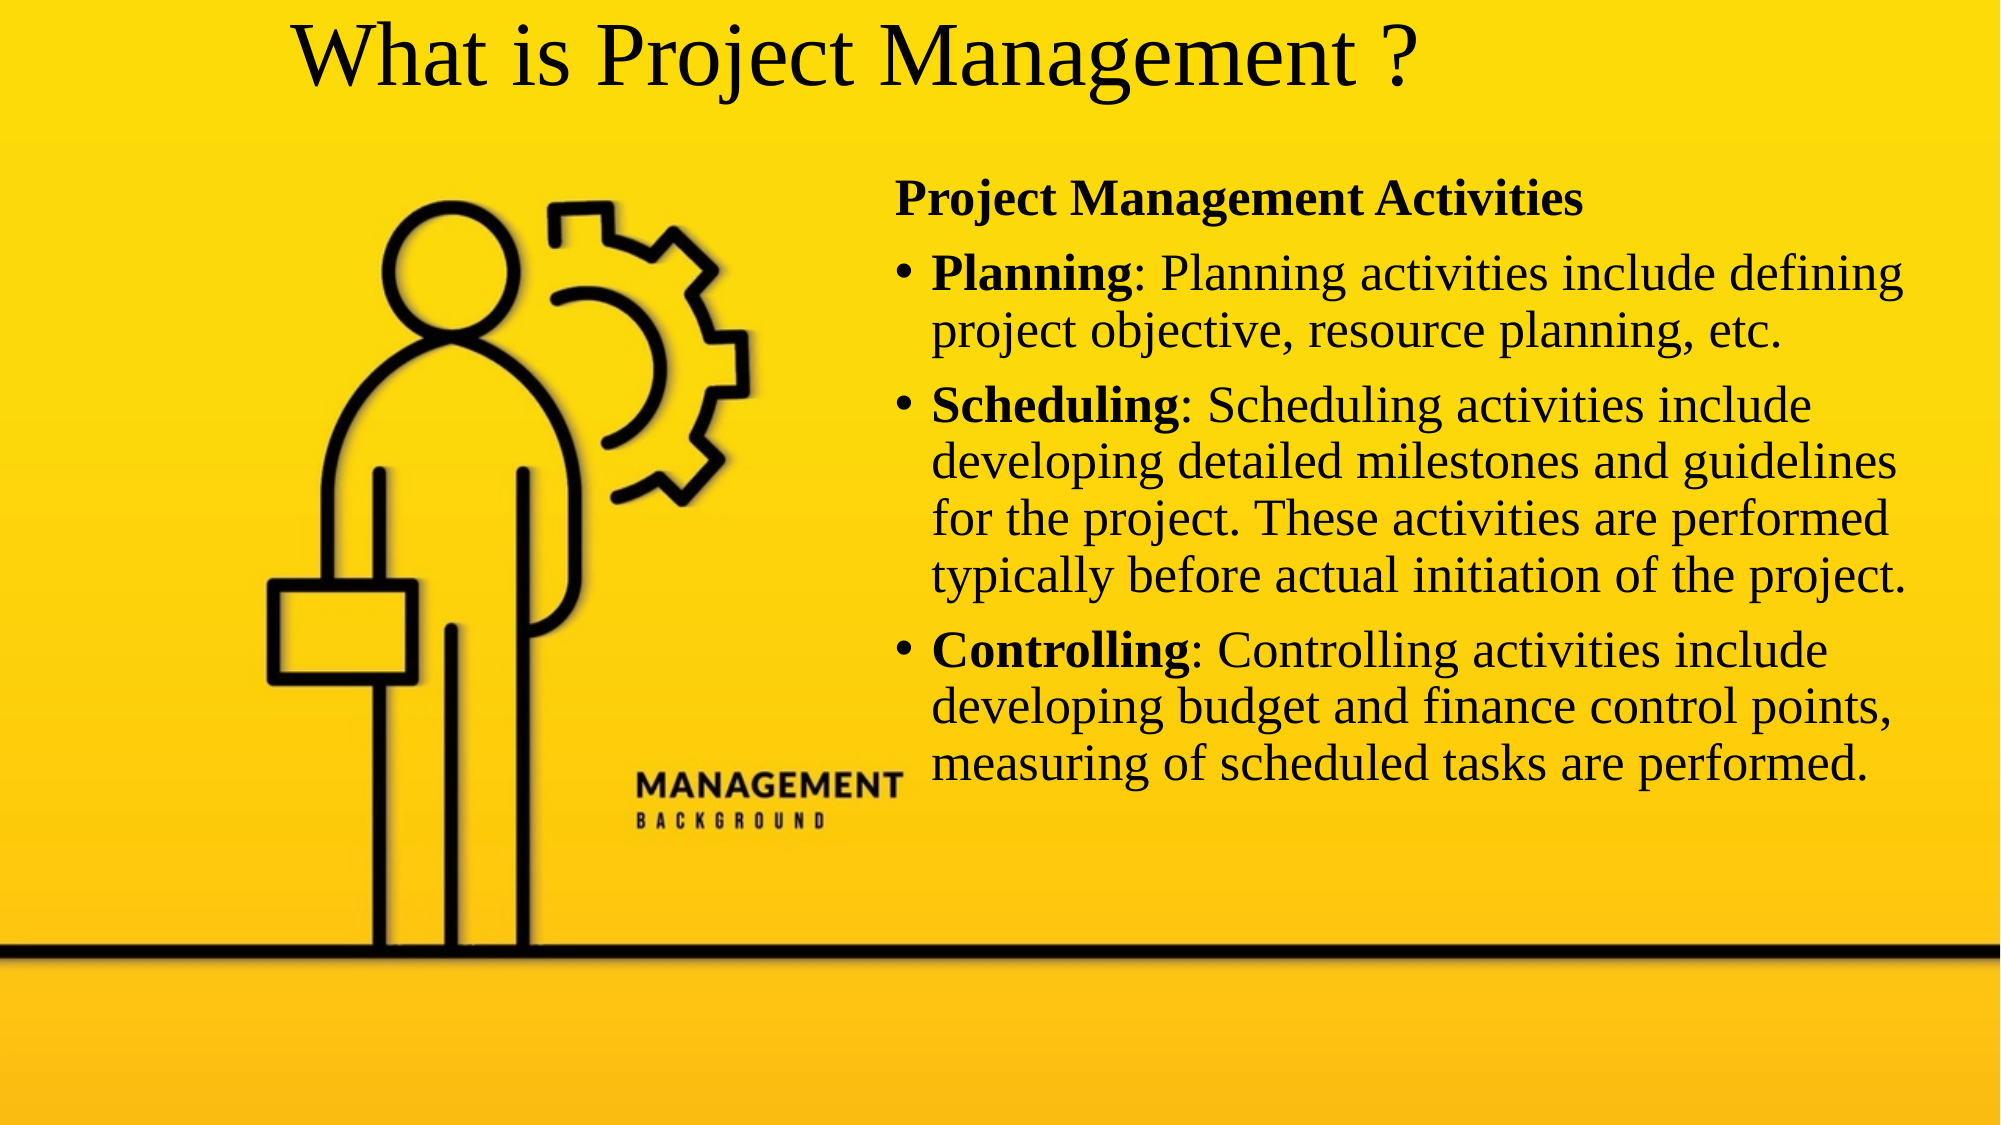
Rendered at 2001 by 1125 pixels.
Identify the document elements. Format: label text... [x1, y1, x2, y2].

text_box What is Project Management ? [274, 0, 2000, 165]
picture [0, 0, 2001, 1125]
list Project Management Activities Planning: Planning activities include defining project objective, resource planning, etc. Scheduling: Scheduling activities include developing detailed milestones and guidelines for the project. These activities are performed typically before actual initiation of the project. Controlling: Controlling activities include developing budget and finance control points, measuring of scheduled tasks are performed. [879, 165, 1927, 908]
